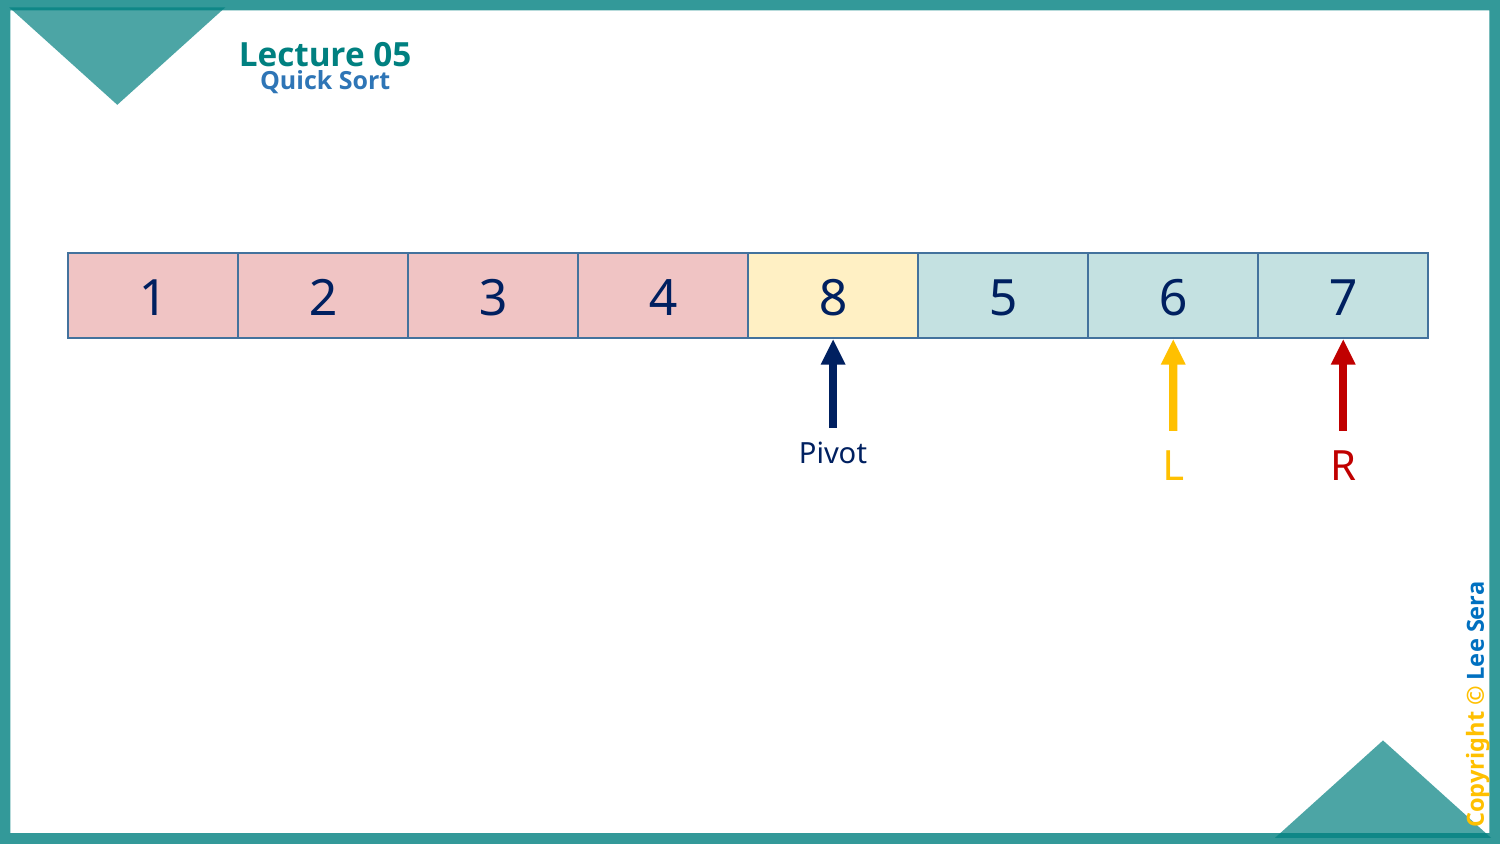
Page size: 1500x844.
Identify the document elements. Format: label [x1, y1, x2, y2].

title [210, 8, 440, 62]
text_box [0, 0, 1500, 844]
subtitle [165, 62, 485, 113]
